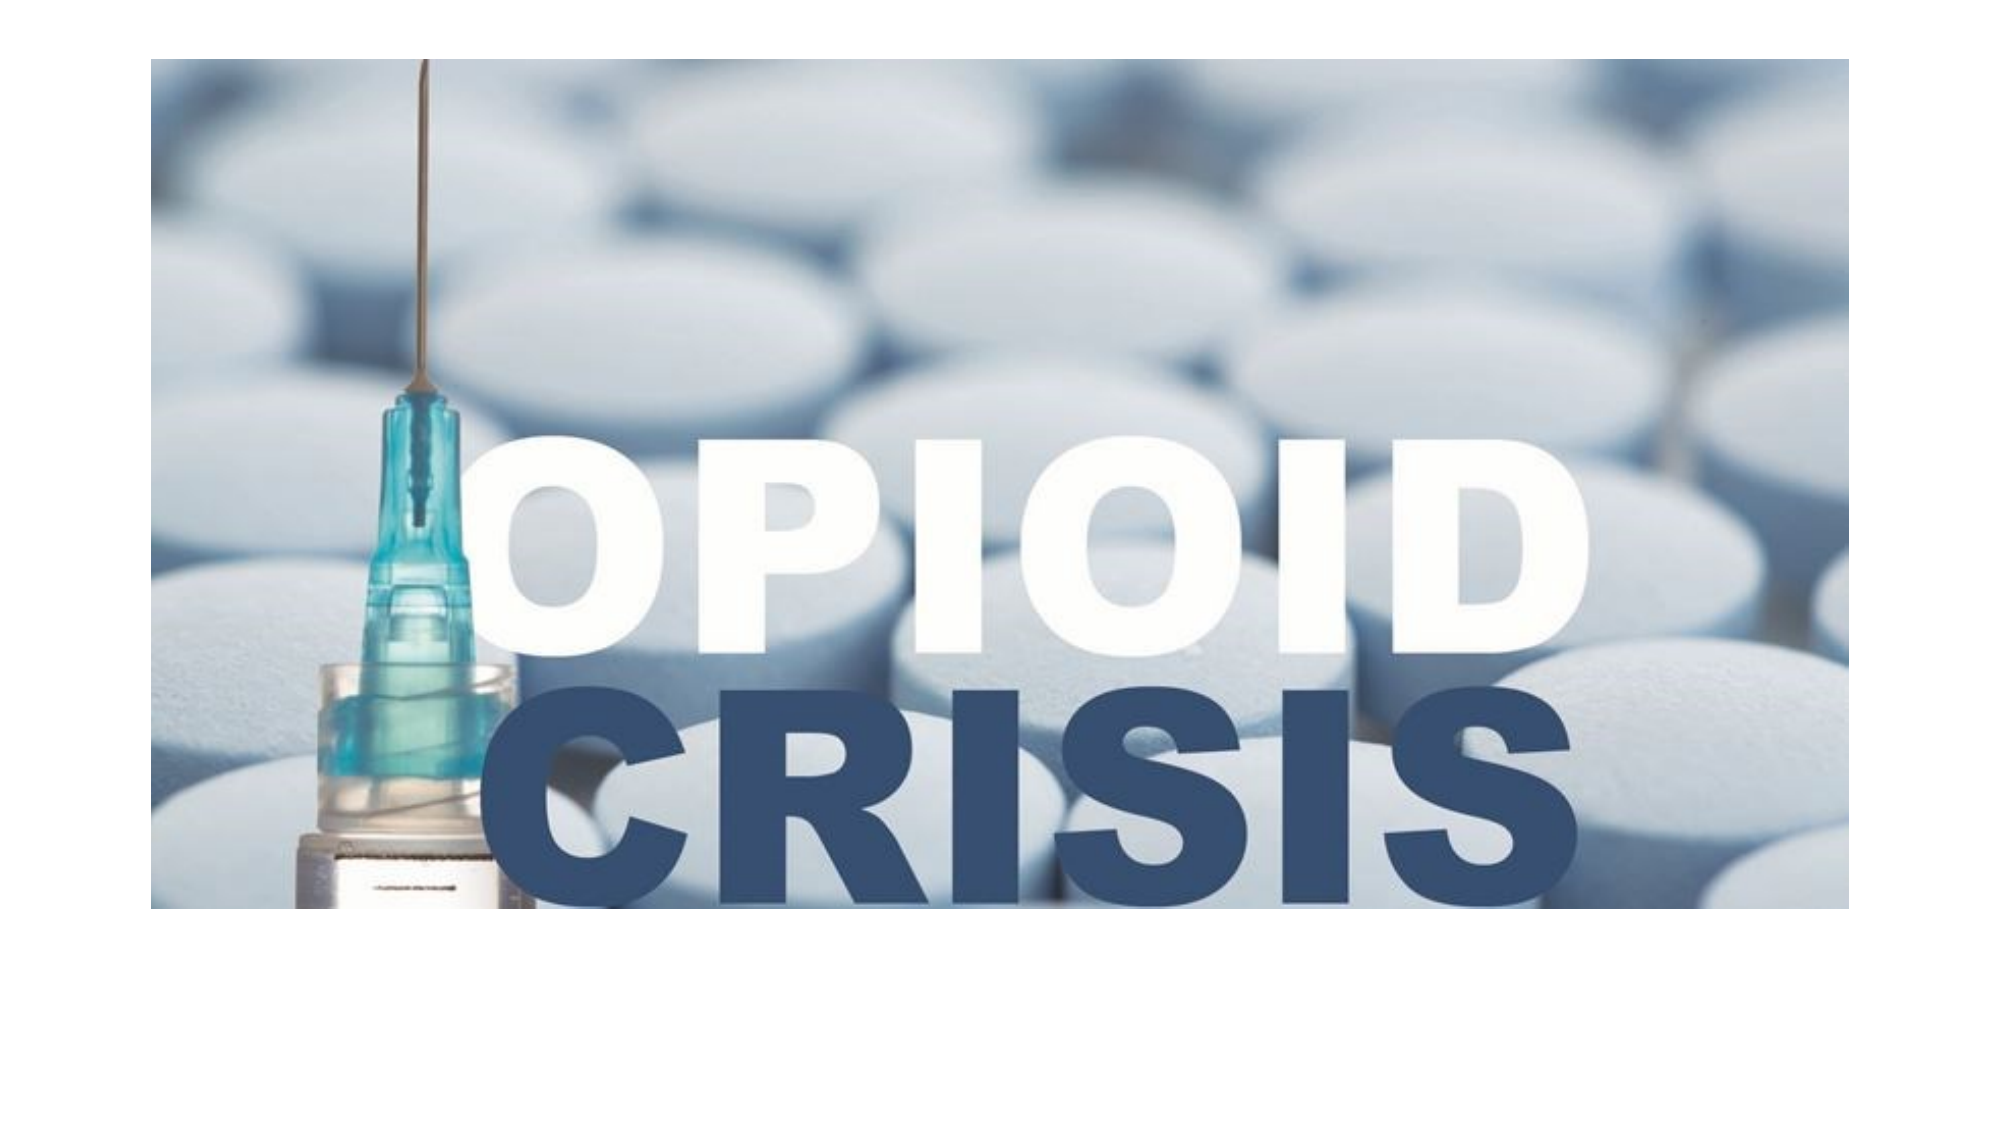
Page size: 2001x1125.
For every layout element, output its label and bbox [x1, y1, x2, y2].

list [151, 59, 1849, 909]
